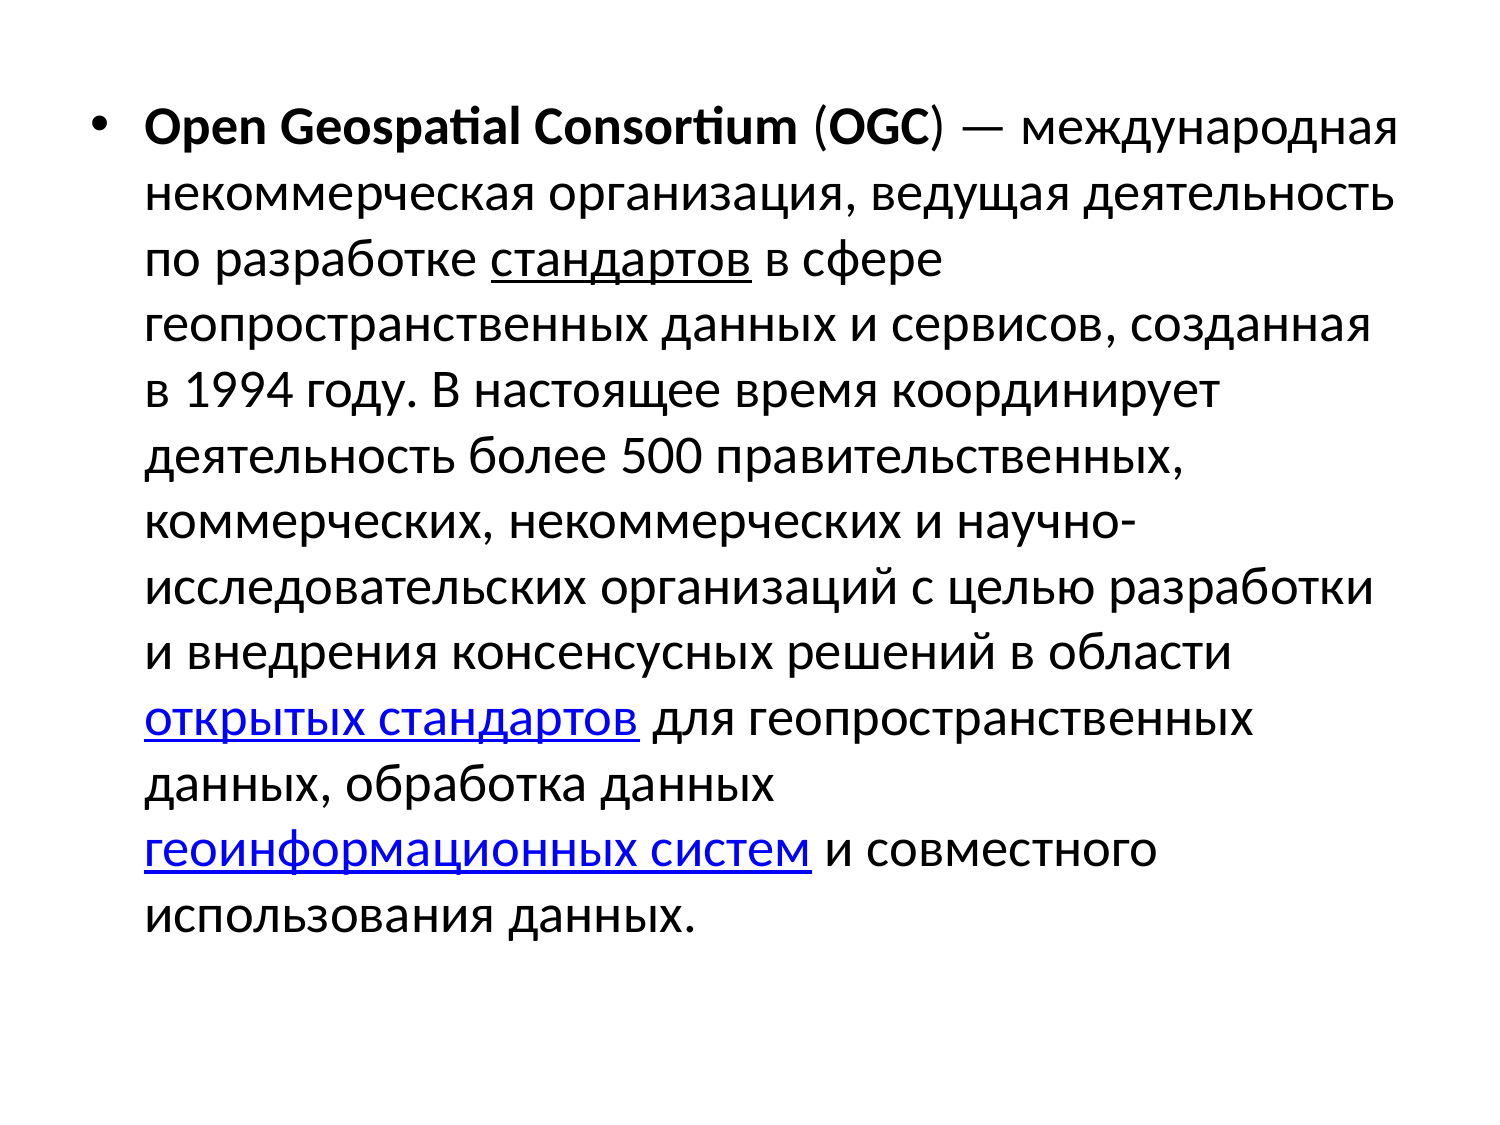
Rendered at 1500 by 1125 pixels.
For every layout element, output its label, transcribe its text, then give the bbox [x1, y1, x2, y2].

list Open Geospatial Consortium (OGC) — международная некоммерческая организация, ведущая деятельность по разработке стандартов в сфере геопространственных данных и сервисов, созданная в 1994 году. В настоящее время координирует деятельность более 500 правительственных, коммерческих, некоммерческих и научно-исследовательских организаций с целью разработки и внедрения консенсусных решений в области открытых стандартов для геопространственных данных, обработка данных геоинформационных систем и совместного использования данных. [75, 82, 1425, 962]
